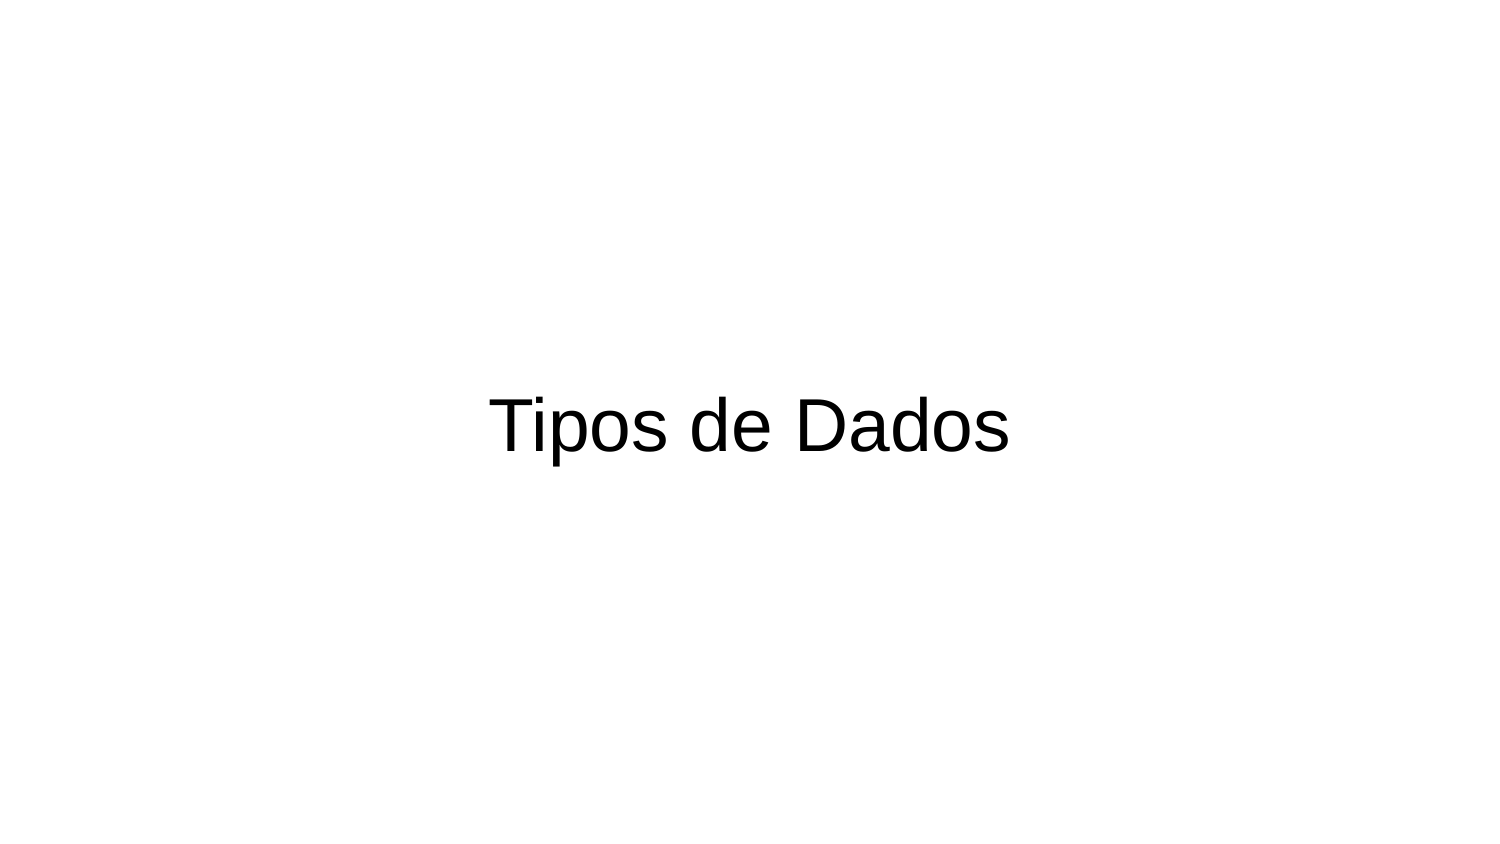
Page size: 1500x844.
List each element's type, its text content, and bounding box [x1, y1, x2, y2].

title Tipos de Dados [51, 352, 1449, 491]
